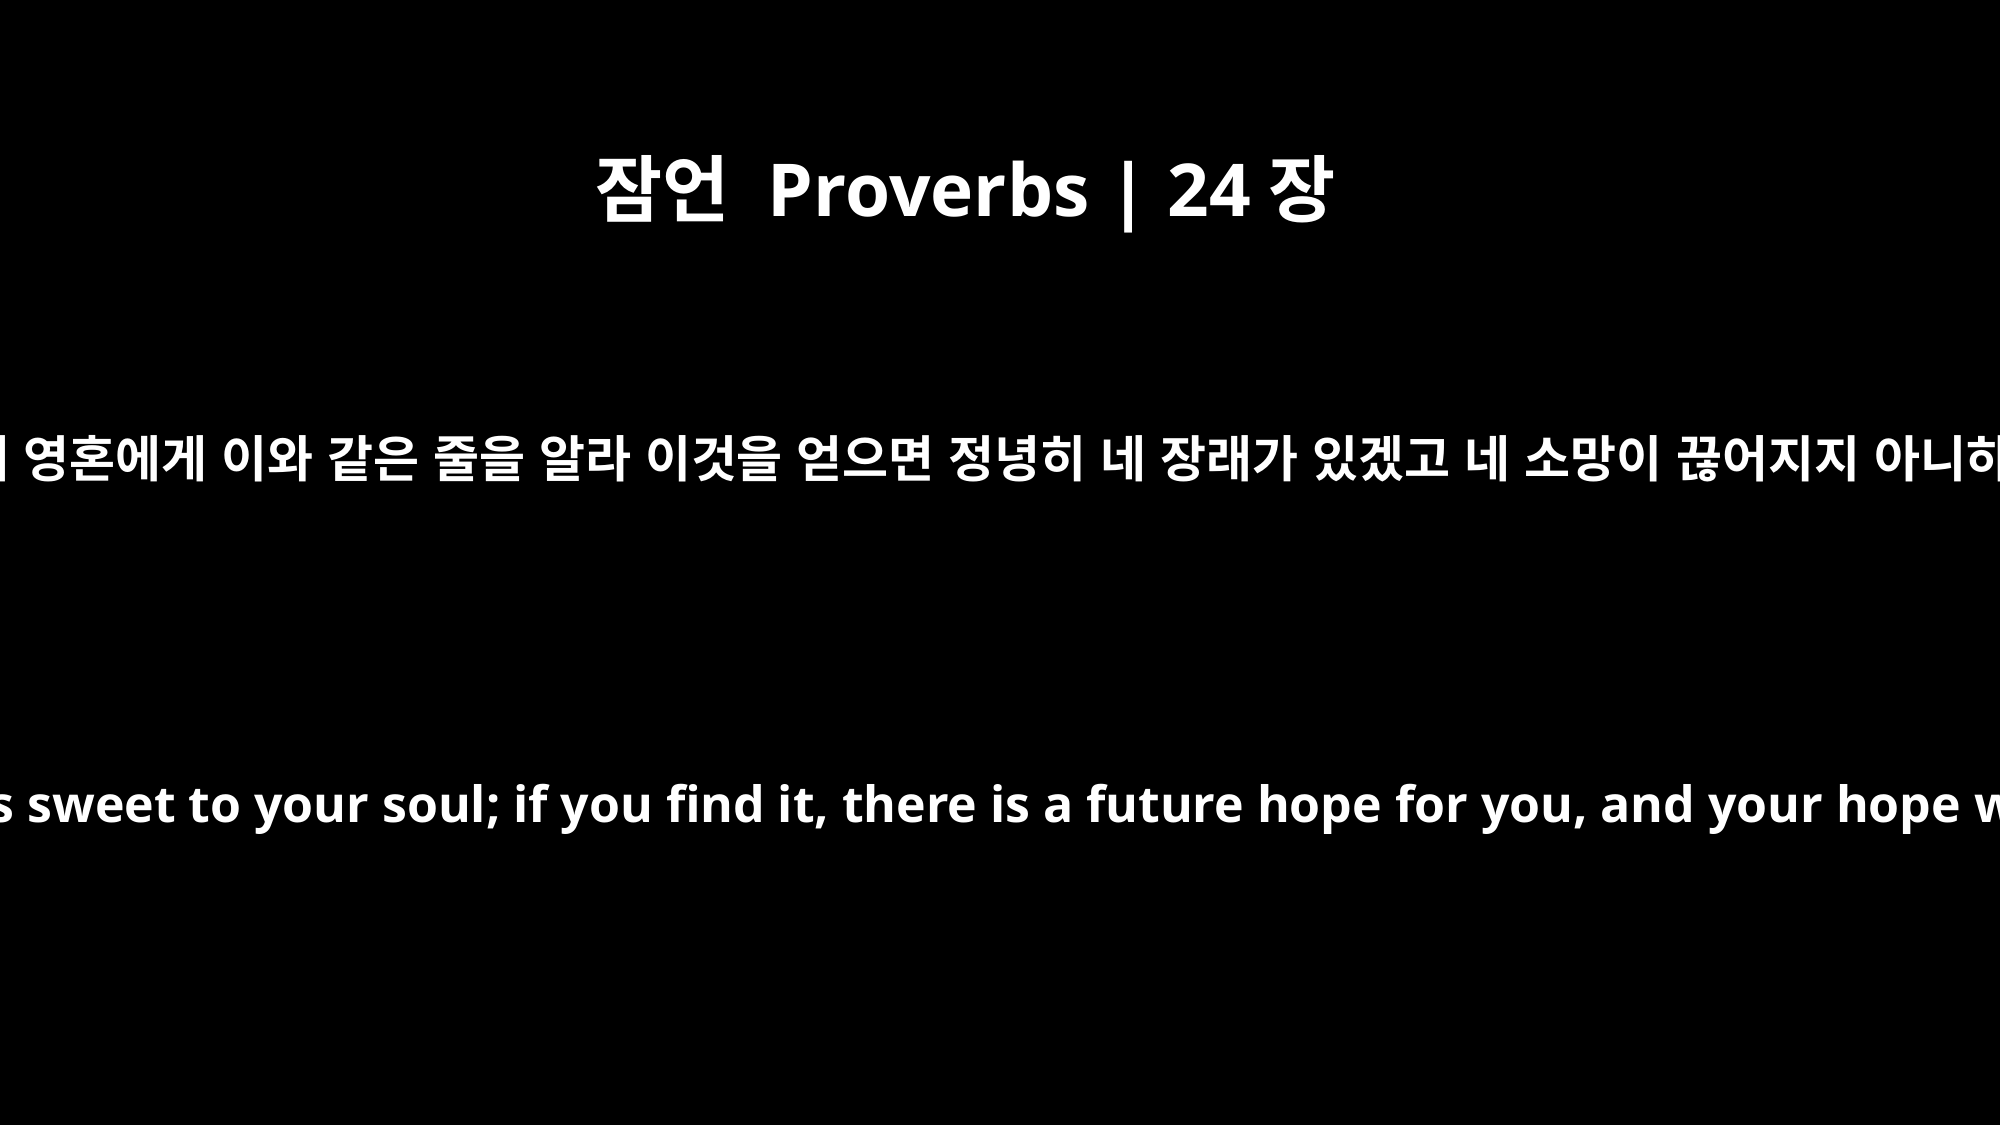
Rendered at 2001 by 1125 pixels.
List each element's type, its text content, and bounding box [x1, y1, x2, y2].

text_box 14 지혜가 네 영혼에게 이와 같은 줄을 알라 이것을 얻으면 정녕히 네 장래가 있겠고 네 소망이 끊어지지 아니하리라 [0, 359, 2000, 495]
text_box 잠언 Proverbs | 24장 [580, 136, 1352, 239]
text_box Know also that wisdom is sweet to your soul; if you find it, there is a future hope for you, and your hope will not be cut off. [0, 764, 2000, 840]
